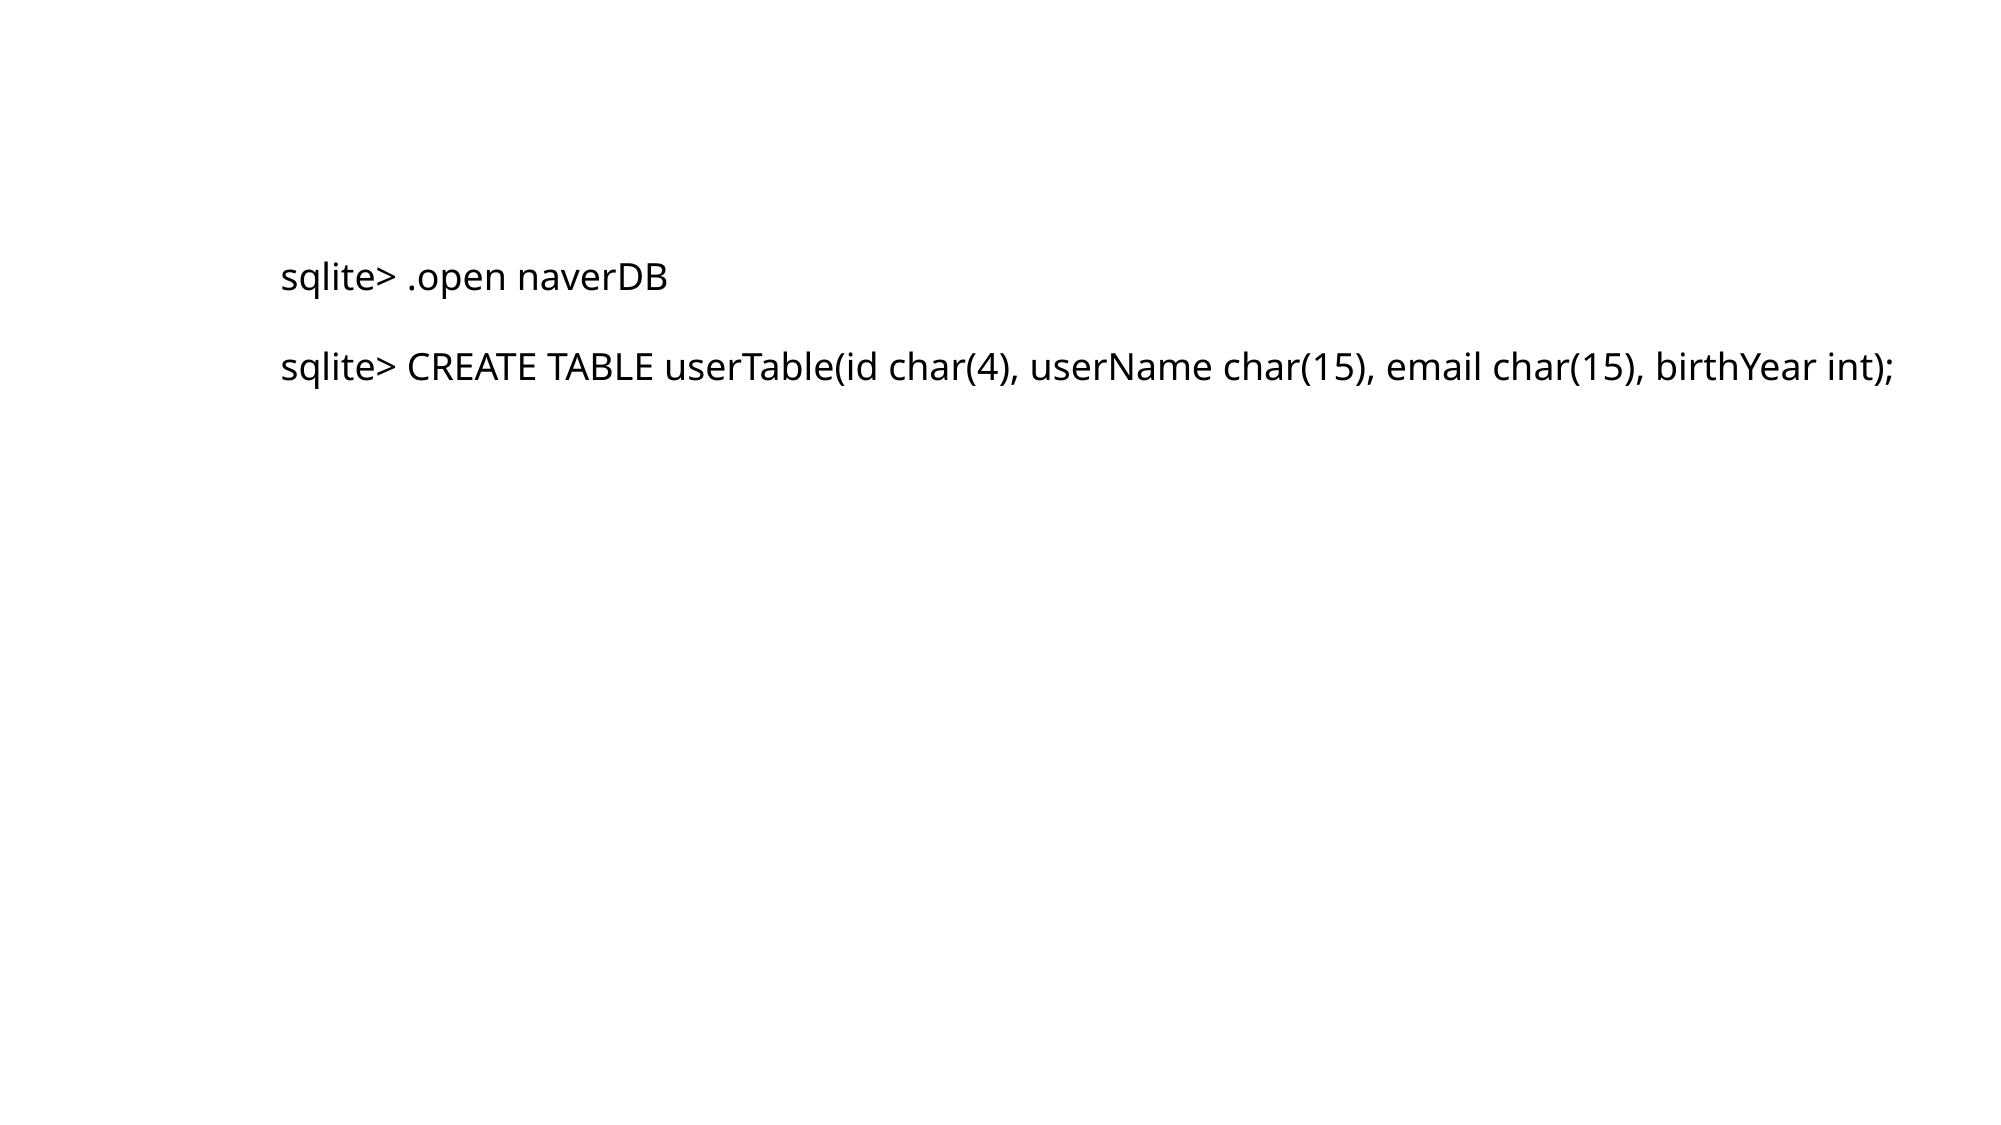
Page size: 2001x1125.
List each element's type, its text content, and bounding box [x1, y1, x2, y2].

text_box sqlite> .open naverDB sqlite> CREATE TABLE userTable(id char(4), userName char(15), email char(15), birthYear int); [265, 245, 1954, 396]
